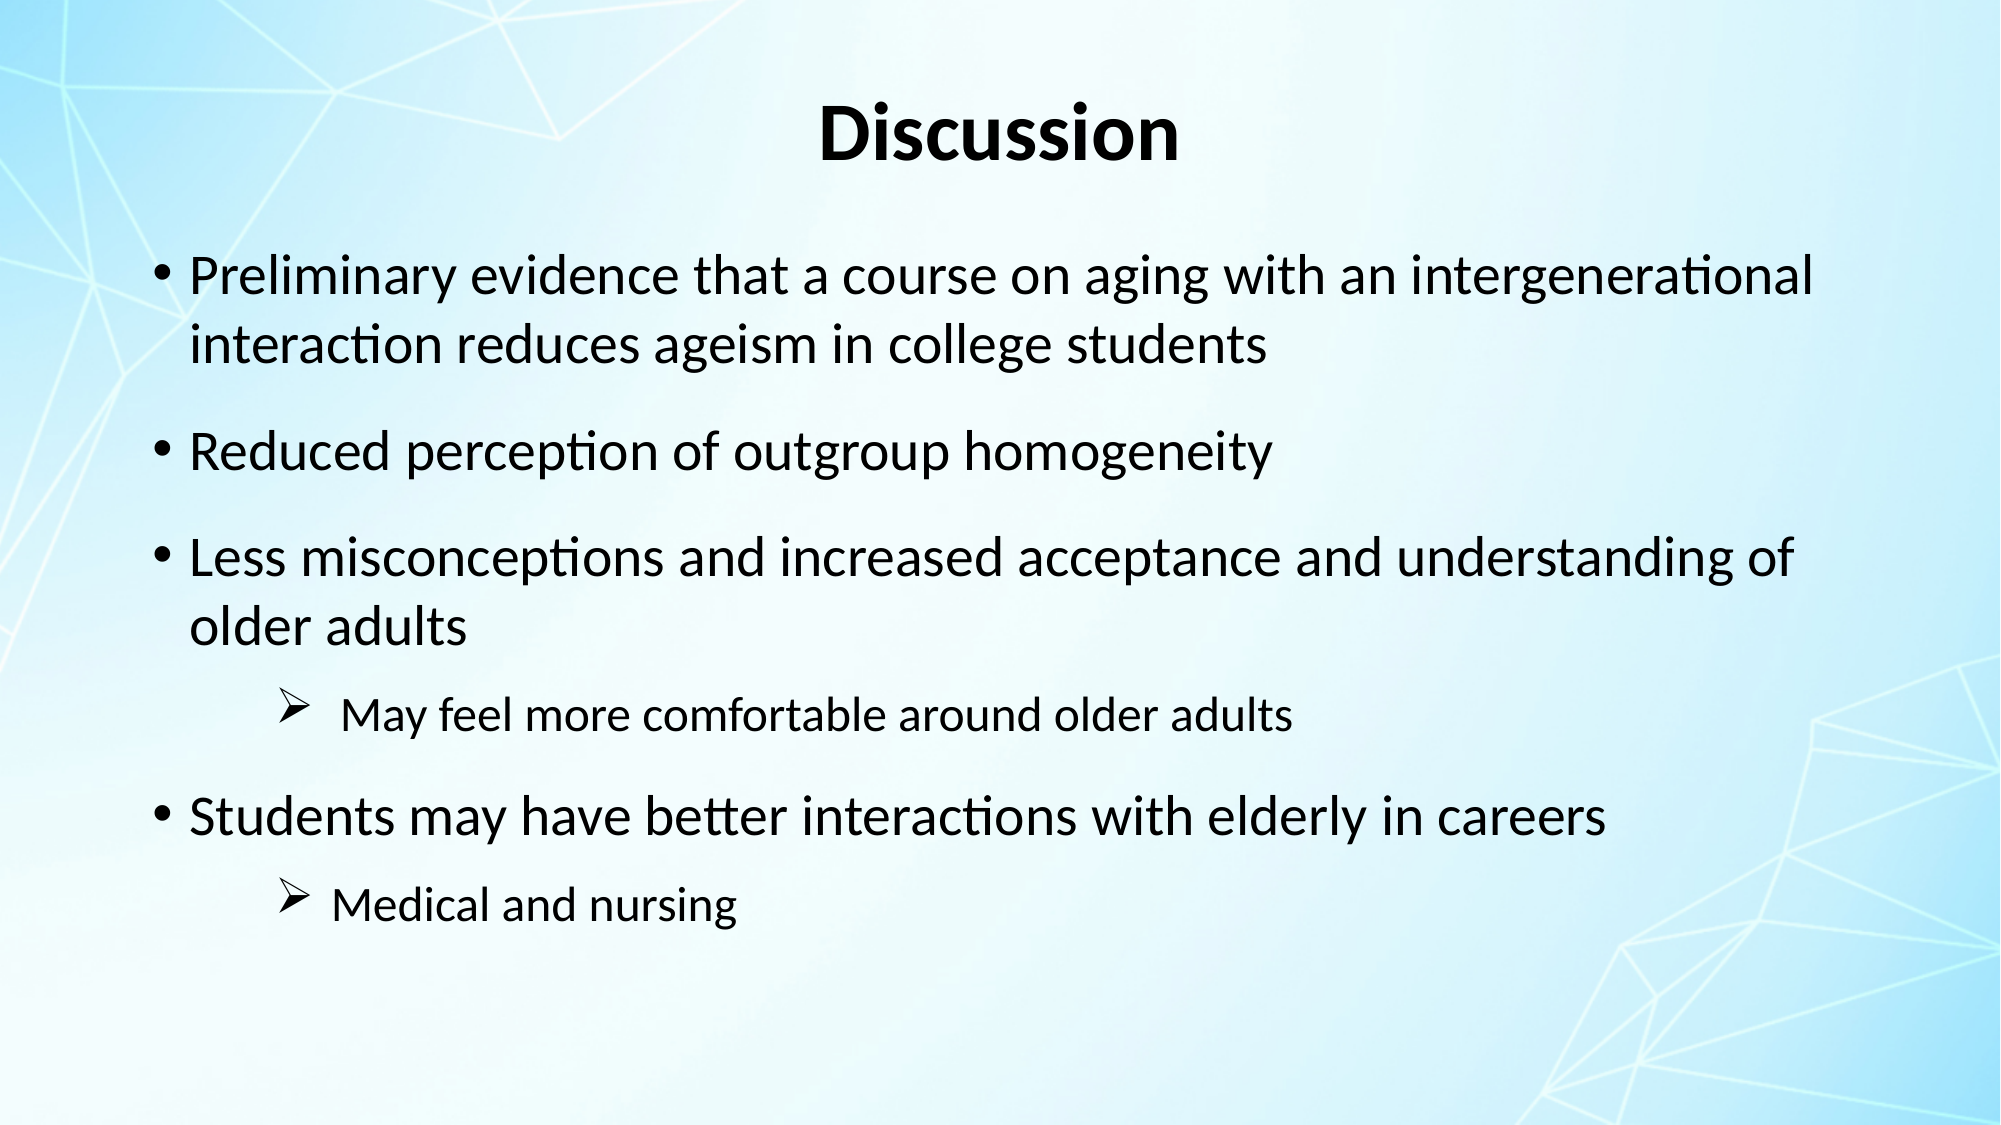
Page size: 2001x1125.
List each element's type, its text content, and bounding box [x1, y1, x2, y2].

picture [0, 0, 2001, 1125]
list Preliminary evidence that a course on aging with an intergenerational interaction reduces ageism in college students Reduced perception of outgroup homogeneity Less misconceptions and increased acceptance and understanding of older adults May feel more comfortable around older adults Students may have better interactions with elderly in careers Medical and nursing [137, 229, 1863, 944]
title Discussion [137, 24, 1863, 229]
